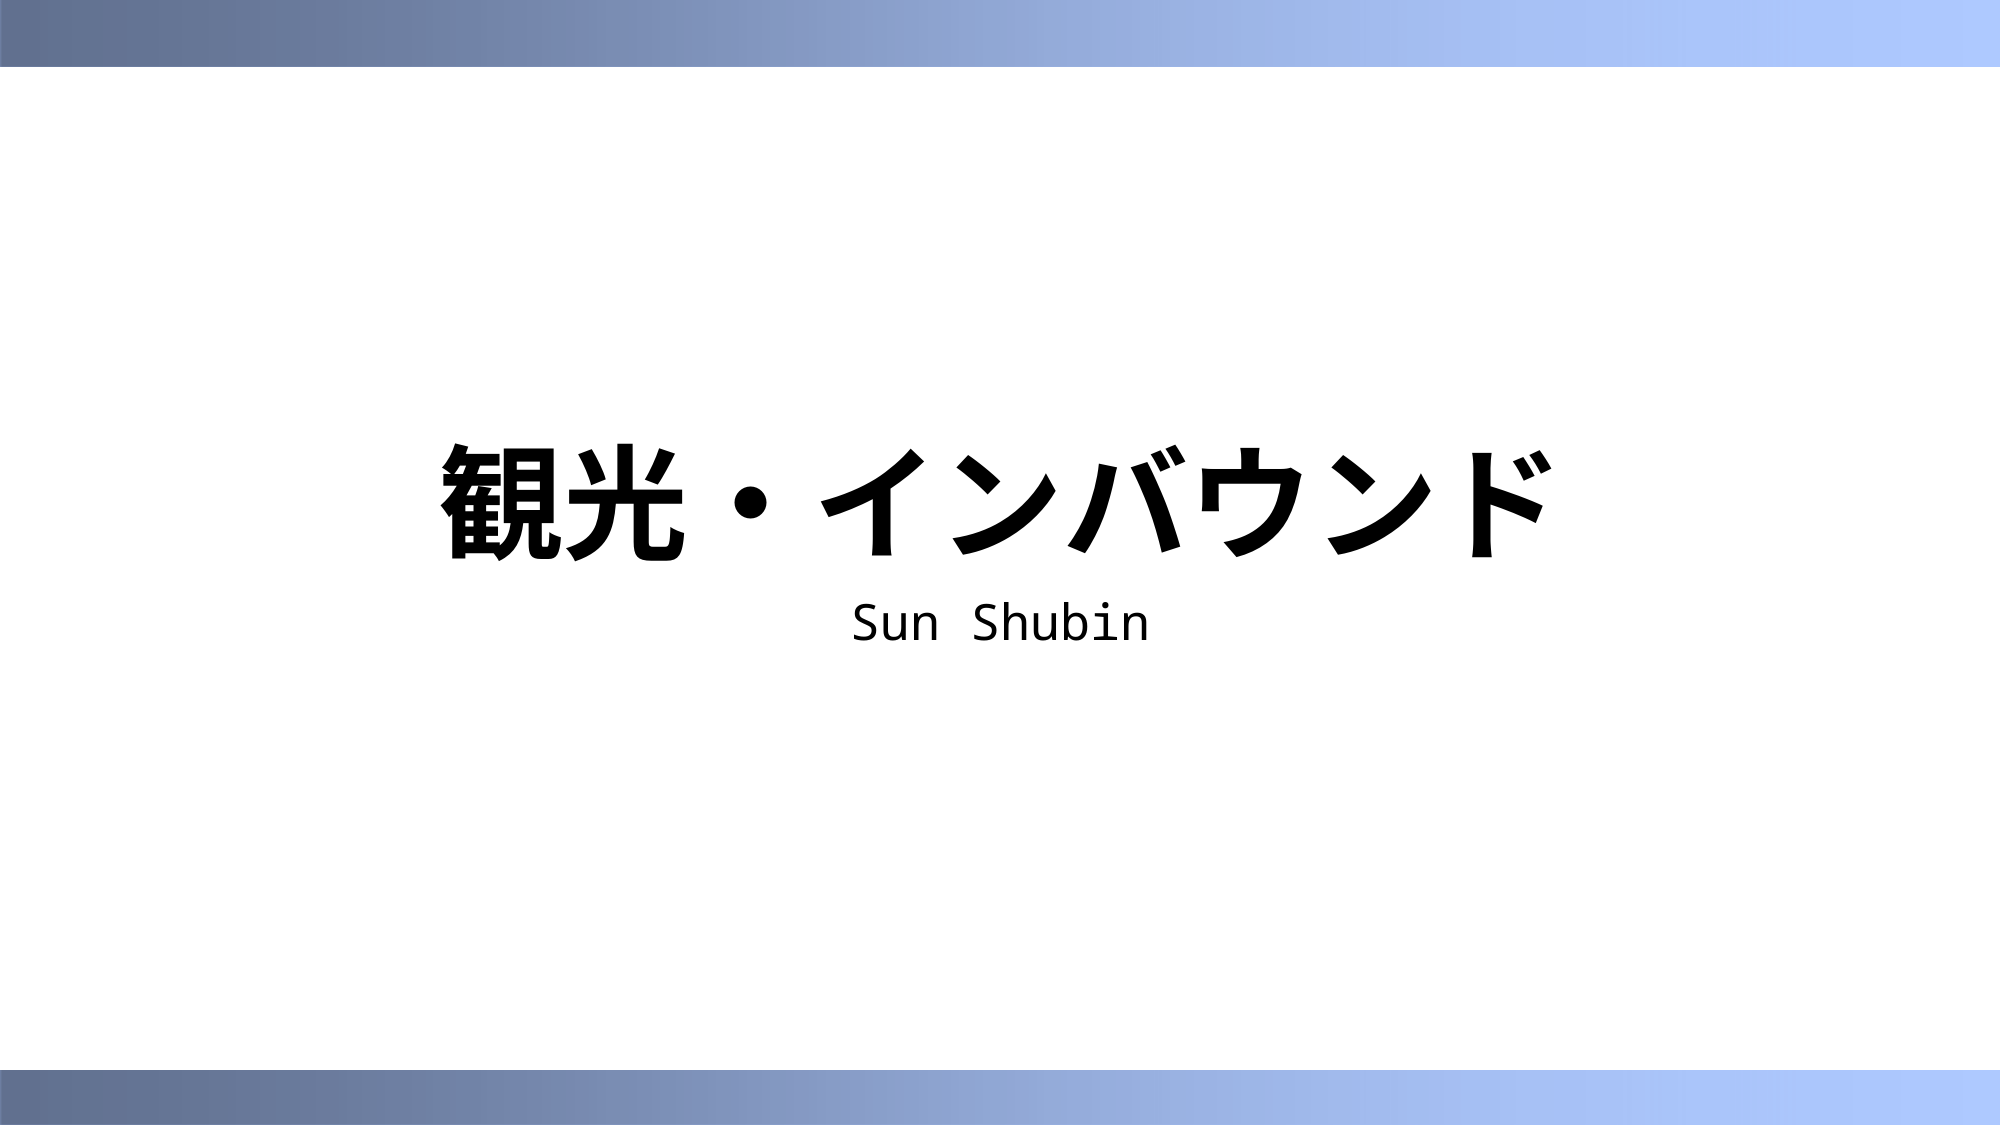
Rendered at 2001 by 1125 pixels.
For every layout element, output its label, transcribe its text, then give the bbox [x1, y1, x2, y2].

subtitle Sun Shubin [249, 590, 1750, 713]
title 観光・インバウンド [174, 424, 1827, 576]
